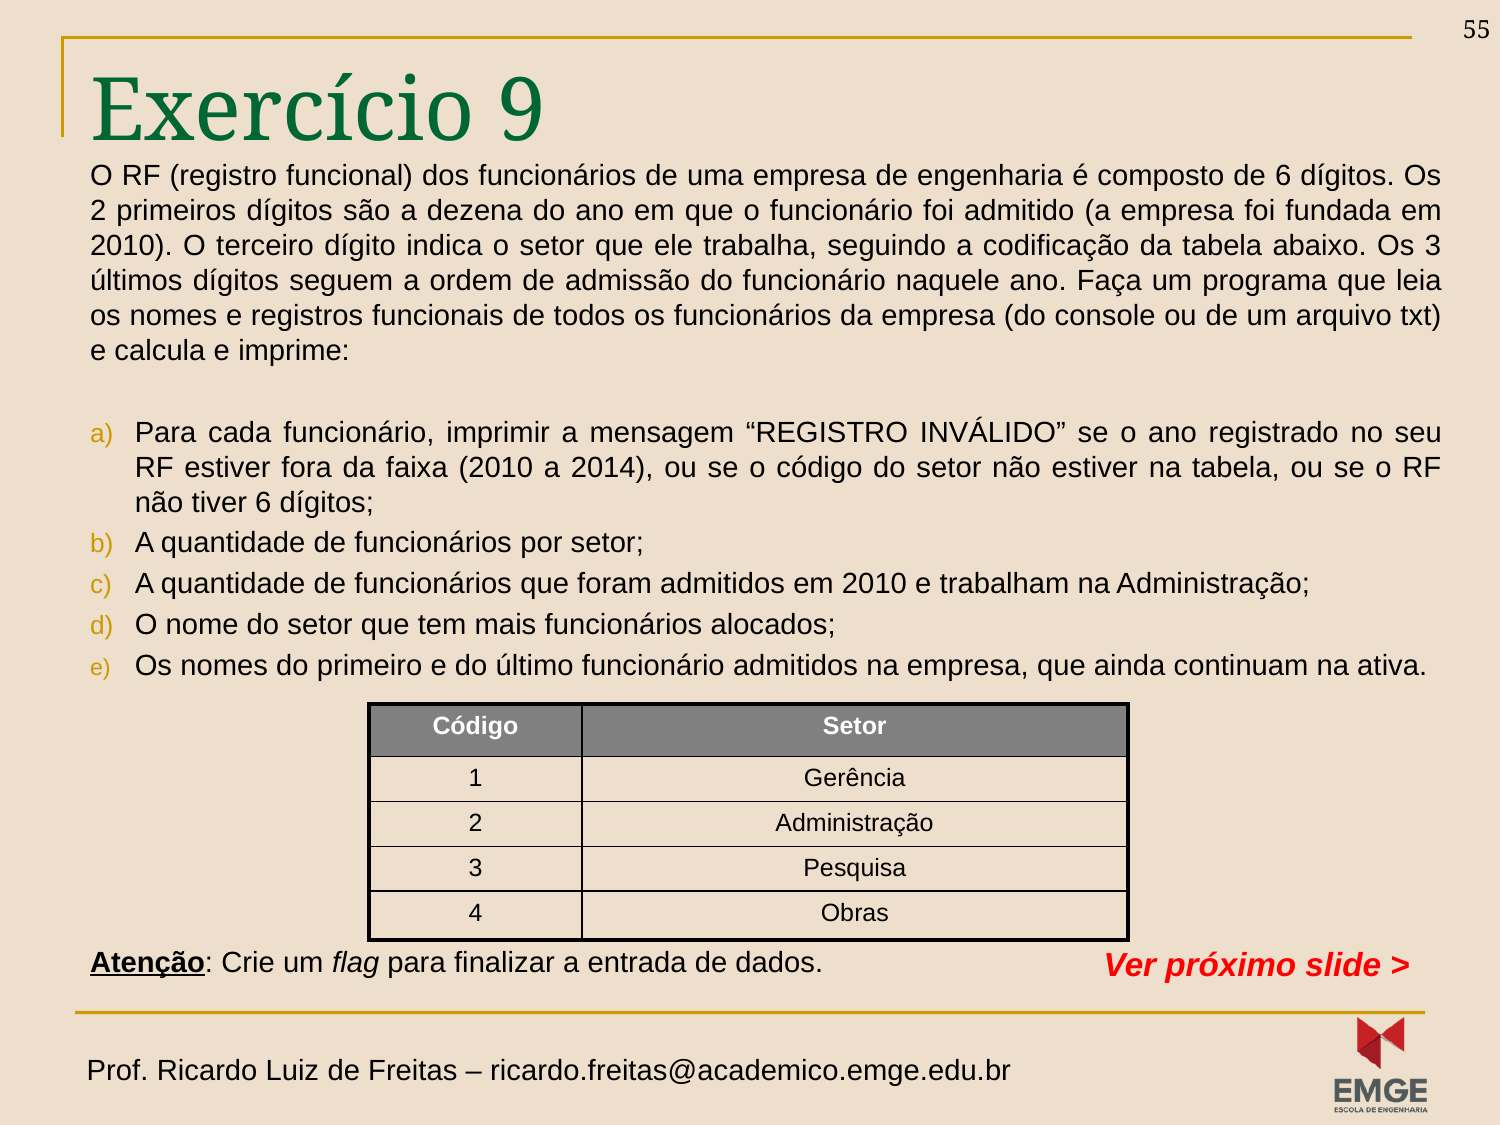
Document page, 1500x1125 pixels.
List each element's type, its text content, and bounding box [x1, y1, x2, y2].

table_cell 1 [371, 757, 581, 801]
table_header Código [371, 706, 581, 756]
list O RF (registro funcional) dos funcionários de uma empresa de engenharia é composto de 6 dígitos. Os 2 primeiros dígitos são a dezena do ano em que o funcionário foi admitido (a empresa foi fundada em 2010). O terceiro dígito indica o setor que ele trabalha, seguindo a codificação da tabela abaixo. Os 3 últimos dígitos seguem a ordem de admissão do funcionário naquele ano. Faça um programa que leia os nomes e registros funcionais de todos os funcionários da empresa (do console ou de um arquivo txt) e calcula e imprime: Para cada funcionário, imprimir a mensagem “REGISTRO INVÁLIDO” se o ano registrado no seu RF estiver fora da faixa (2010 a 2014), ou se o código do setor não estiver na tabela, ou se o RF não tiver 6 dígitos; A quantidade de funcionários por setor; A quantidade de funcionários que foram admitidos em 2010 e trabalham na Administração; O nome do setor que tem mais funcionários alocados; Os nomes do primeiro e do último funcionário admitidos na empresa, que ainda continuam na ativa. Atenção: Crie um flag para finalizar a entrada de dados. [75, 528, 1459, 1000]
title Exercício 9 [75, 45, 1425, 149]
table_cell Gerência [583, 757, 1126, 801]
table_cell Obras [583, 892, 1126, 938]
list O RF (registro funcional) dos funcionários de uma empresa de engenharia é composto de 6 dígitos. Os 2 primeiros dígitos são a dezena do ano em que o funcionário foi admitido (a empresa foi fundada em 2010). O terceiro dígito indica o setor que ele trabalha, seguindo a codificação da tabela abaixo. Os 3 últimos dígitos seguem a ordem de admissão do funcionário naquele ano. Faça um programa que leia os nomes e registros funcionais de todos os funcionários da empresa (do console ou de um arquivo txt) e calcula e imprime: Para cada funcionário, imprimir a mensagem “REGISTRO INVÁLIDO” se o ano registrado no seu RF estiver fora da faixa (2010 a 2014), ou se o código do setor não estiver na tabela, ou se o RF não tiver 6 dígitos; A quantidade de funcionários por setor; A quantidade de funcionários que foram admitidos em 2010 e trabalham na Administração; O nome do setor que tem mais funcionários alocados; Os nomes do primeiro e do último funcionário admitidos na empresa, que ainda continuam na ativa. Atenção: Crie um flag para finalizar a entrada de dados. [75, 149, 1459, 527]
table_header Setor [583, 706, 1126, 756]
picture [1328, 1012, 1433, 1116]
slide_number 55 [1392, 0, 1500, 55]
table_cell Administração [583, 802, 1126, 846]
table_cell Pesquisa [583, 847, 1126, 890]
table_cell 4 [371, 892, 581, 938]
table_cell 3 [371, 847, 581, 890]
table_cell 2 [371, 802, 581, 846]
text_box Ver próximo slide > [1088, 940, 1425, 992]
